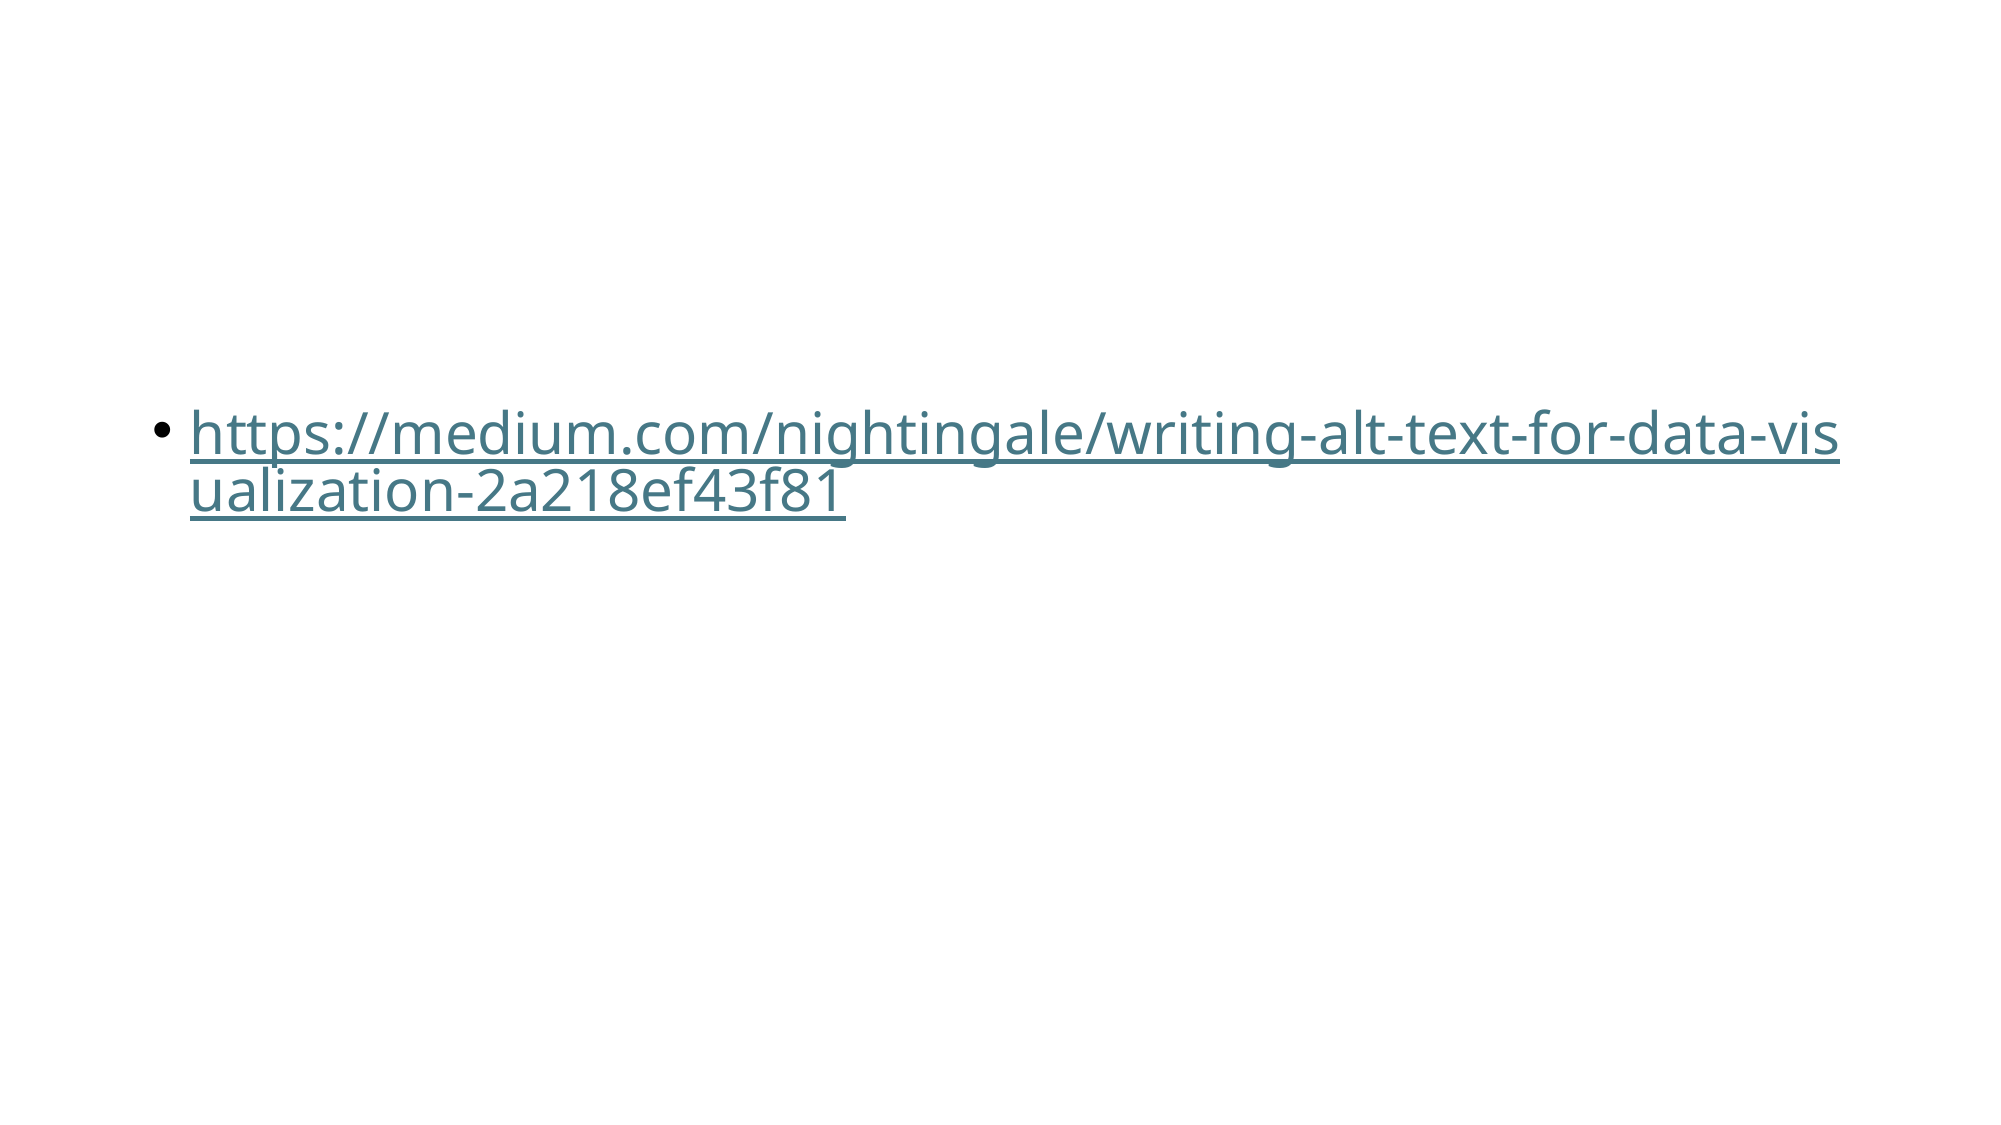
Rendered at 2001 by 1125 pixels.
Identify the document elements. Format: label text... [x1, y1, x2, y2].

list https://medium.com/nightingale/writing-alt-text-for-data-visualization-2a218ef43f81 [137, 299, 1863, 1014]
